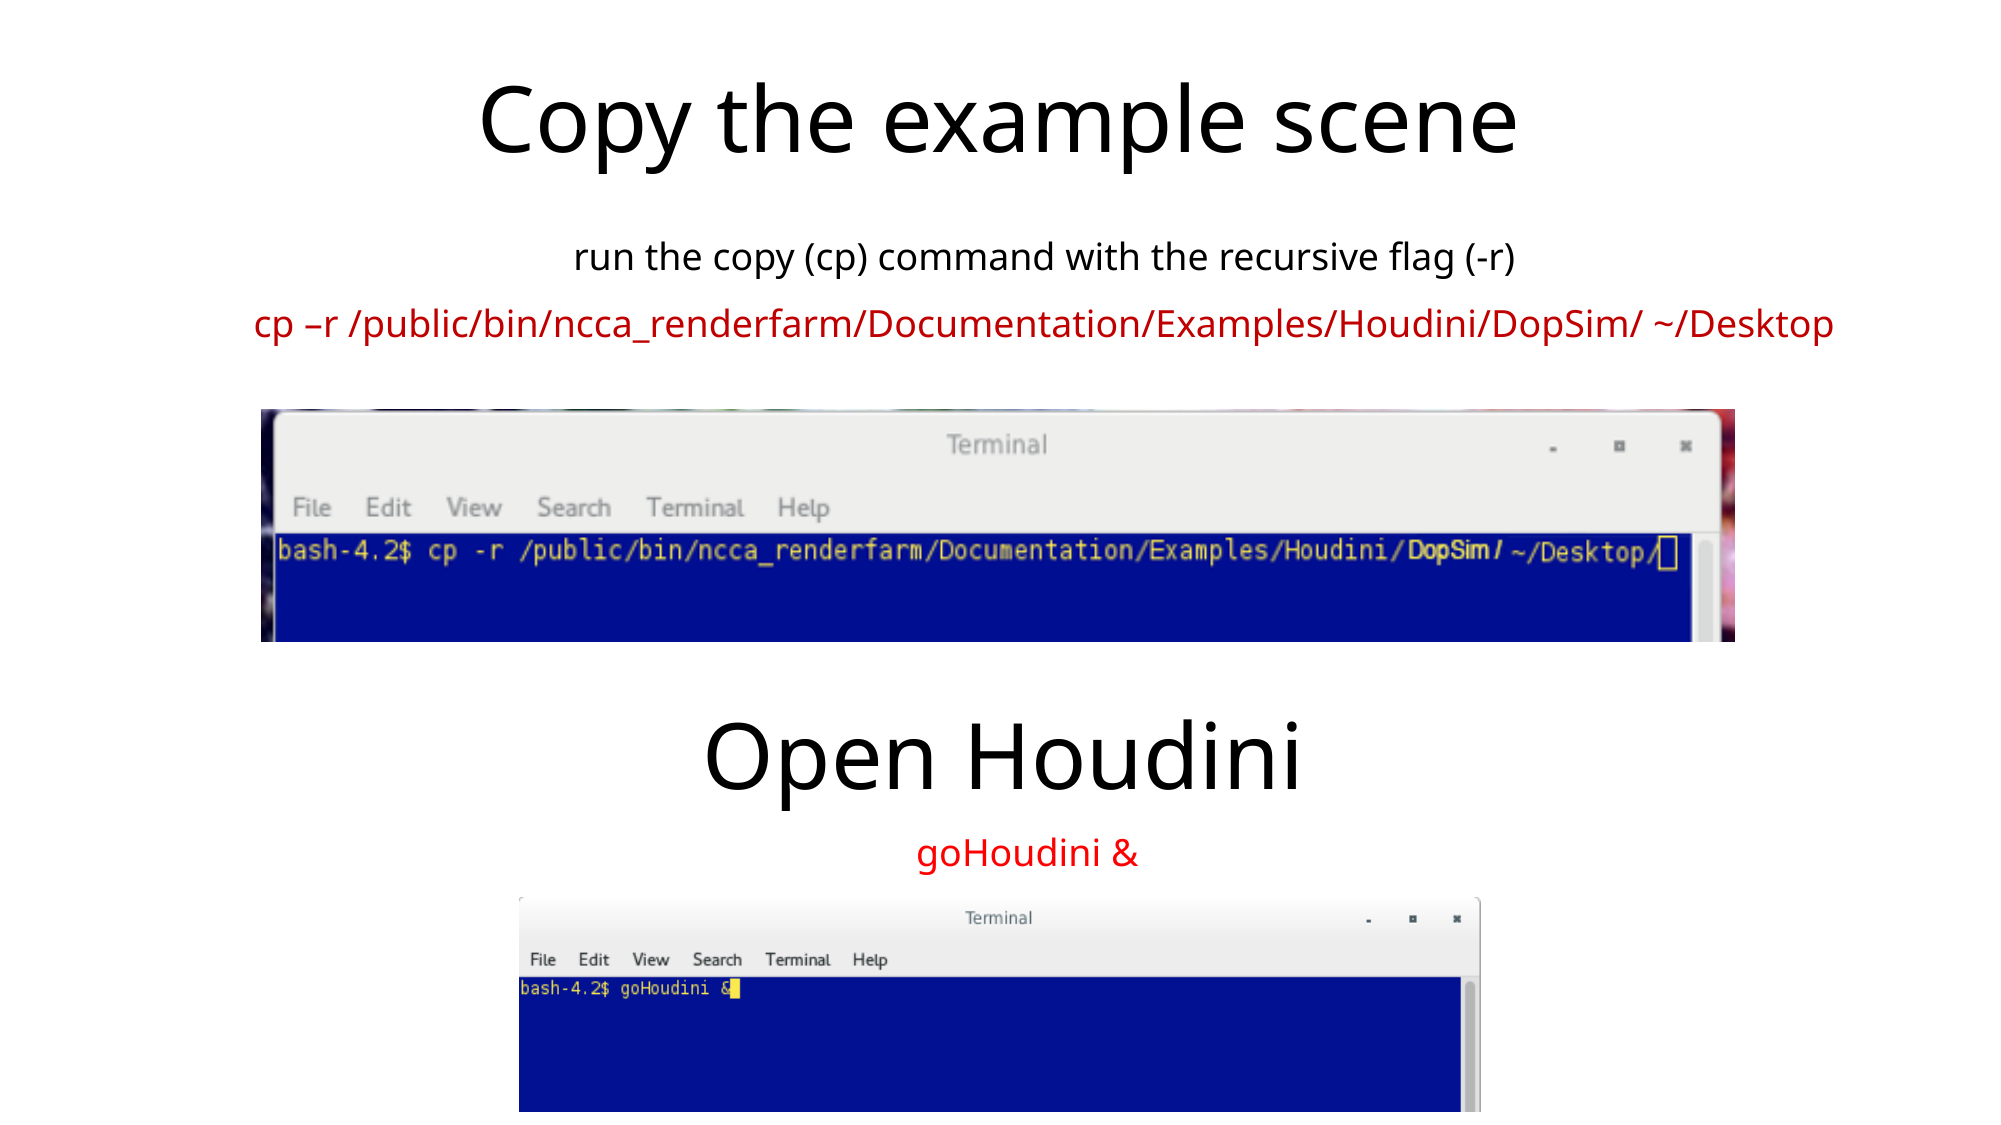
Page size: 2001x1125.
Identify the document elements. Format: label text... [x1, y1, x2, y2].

picture [261, 409, 1735, 642]
text_box run the copy (cp) command with the recursive flag (-r) cp –r /public/bin/ncca_renderfarm/Documentation/Examples/Houdini/DopSim/ ~/Desktop [142, 202, 1947, 353]
text_box Open Houdini [6, 637, 2000, 869]
text_box goHoudini & [280, 820, 1775, 881]
picture [519, 897, 1481, 1112]
title Copy the example scene [0, 0, 2000, 232]
